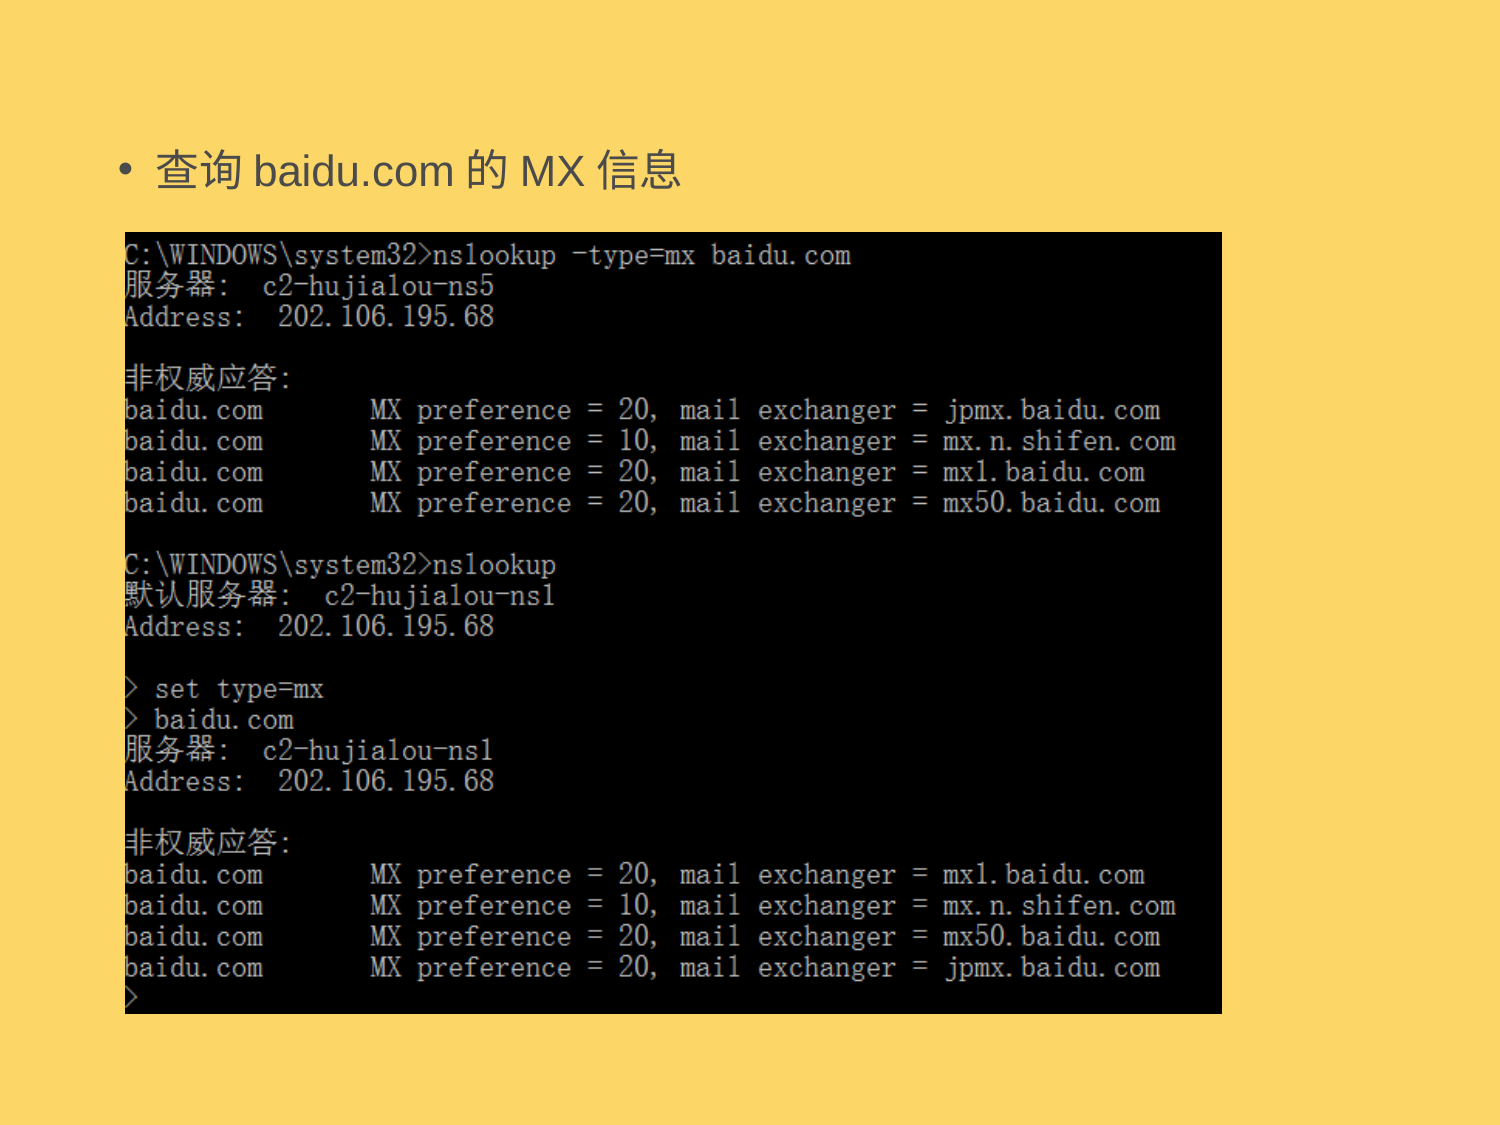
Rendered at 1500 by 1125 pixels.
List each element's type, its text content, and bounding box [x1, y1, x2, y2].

text_box 查询baidu.com的MX信息 [103, 82, 1397, 1060]
picture [125, 232, 1222, 1014]
